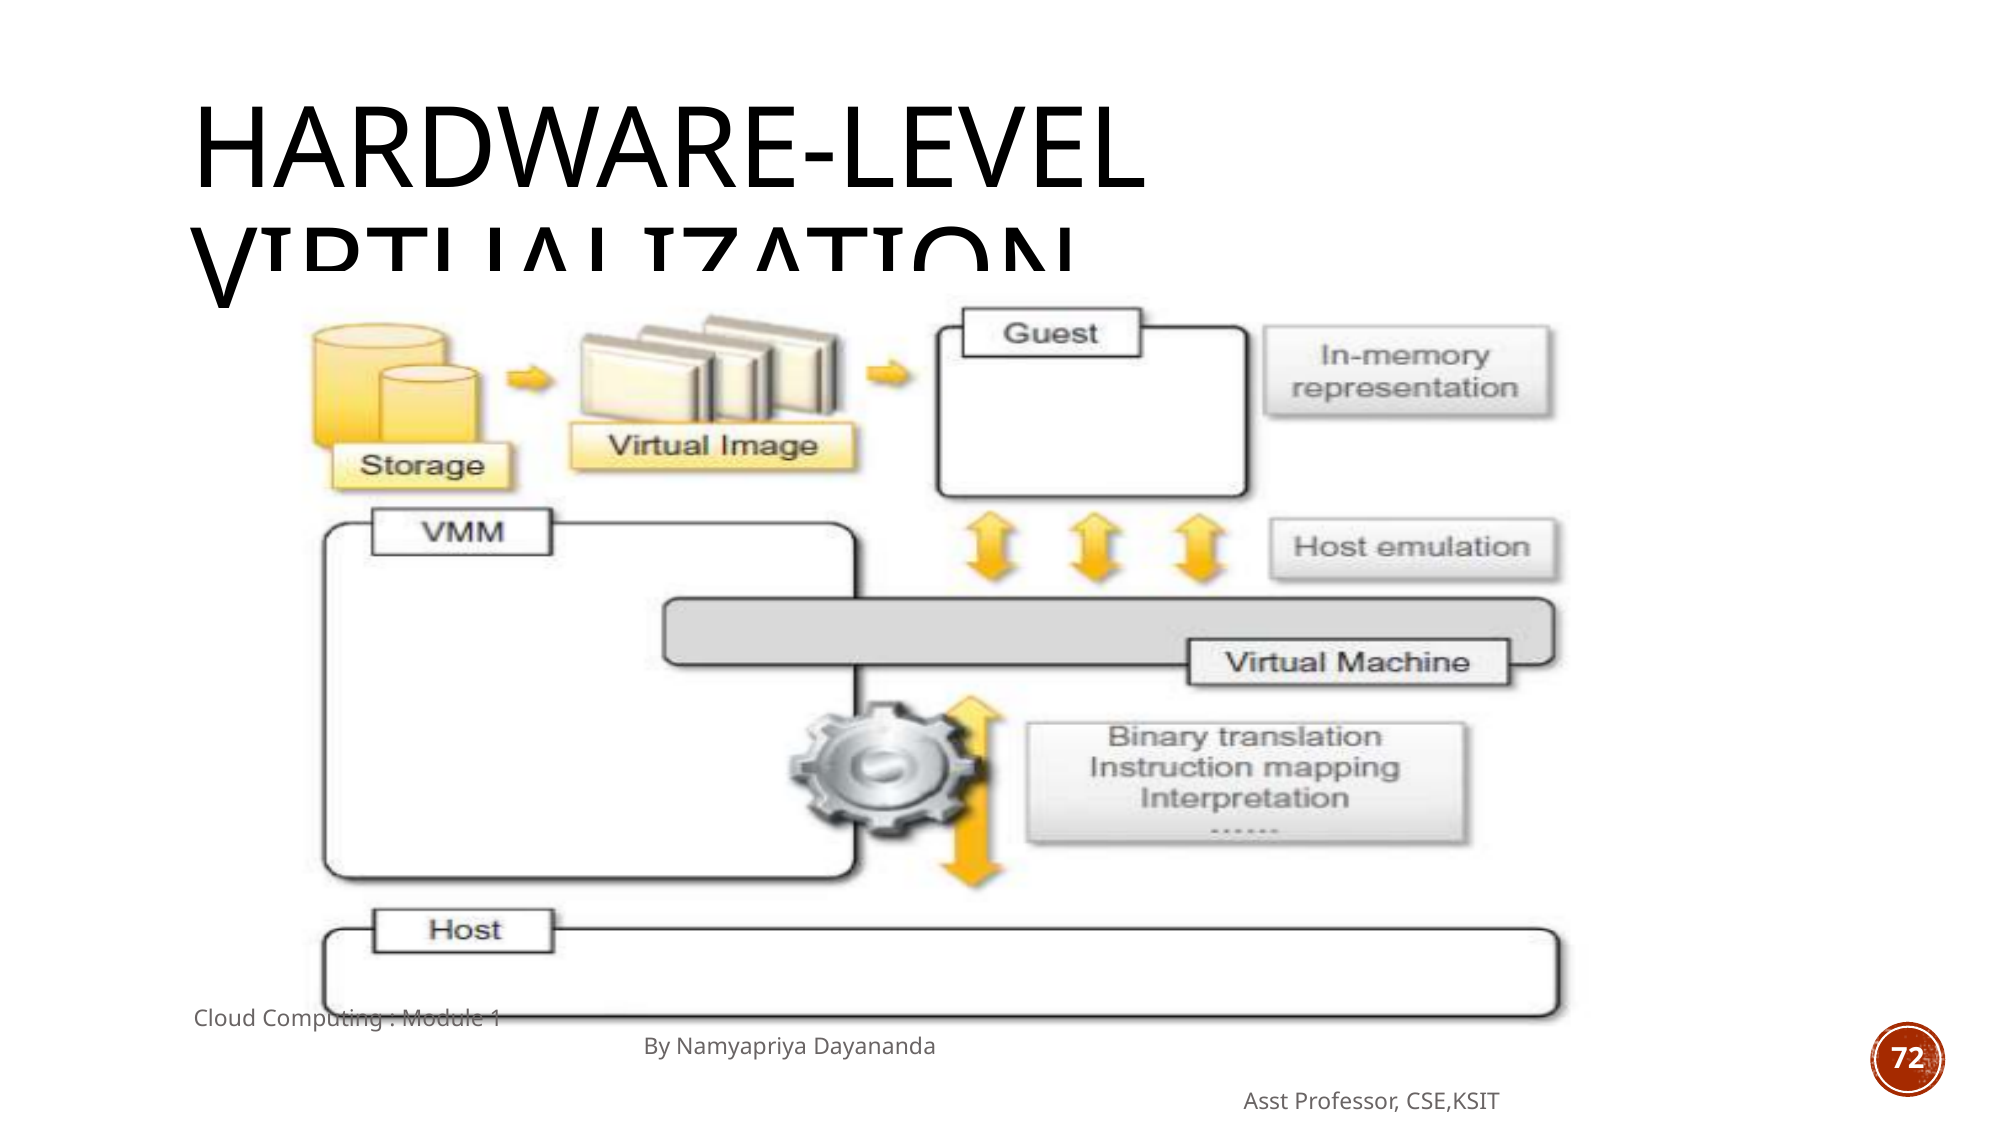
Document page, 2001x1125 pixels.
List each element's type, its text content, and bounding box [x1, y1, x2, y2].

footer Cloud Computing : Module 1 By Namyapriya Dayananda Asst Professor, CSE,KSIT [178, 1028, 1803, 1089]
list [258, 275, 1597, 1044]
title HARDWARE-LEVEL VIRTUALIZATION [175, 79, 1826, 344]
slide_number 72 [1855, 1028, 1961, 1089]
